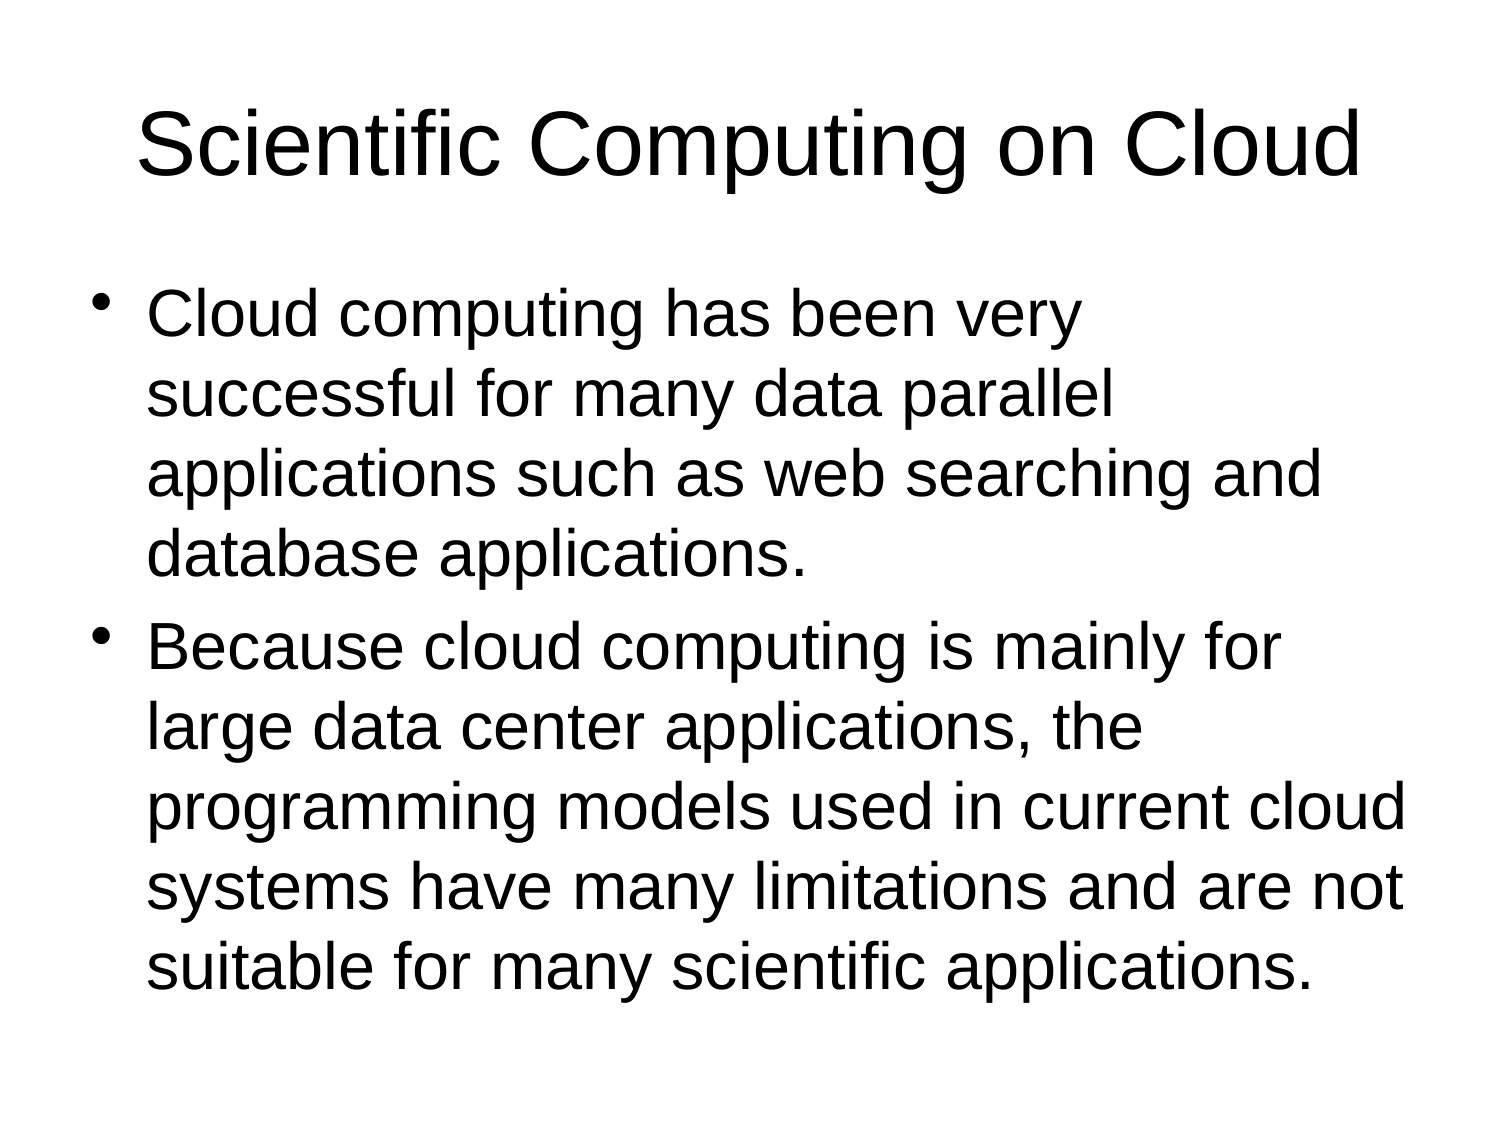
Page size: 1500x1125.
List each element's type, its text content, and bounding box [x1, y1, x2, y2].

title Scientific Computing on Cloud [75, 45, 1425, 233]
list Cloud computing has been very successful for many data parallel applications such as web searching and database applications. Because cloud computing is mainly for large data center applications, the programming models used in current cloud systems have many limitations and are not suitable for many scientific applications. [75, 262, 1425, 1005]
